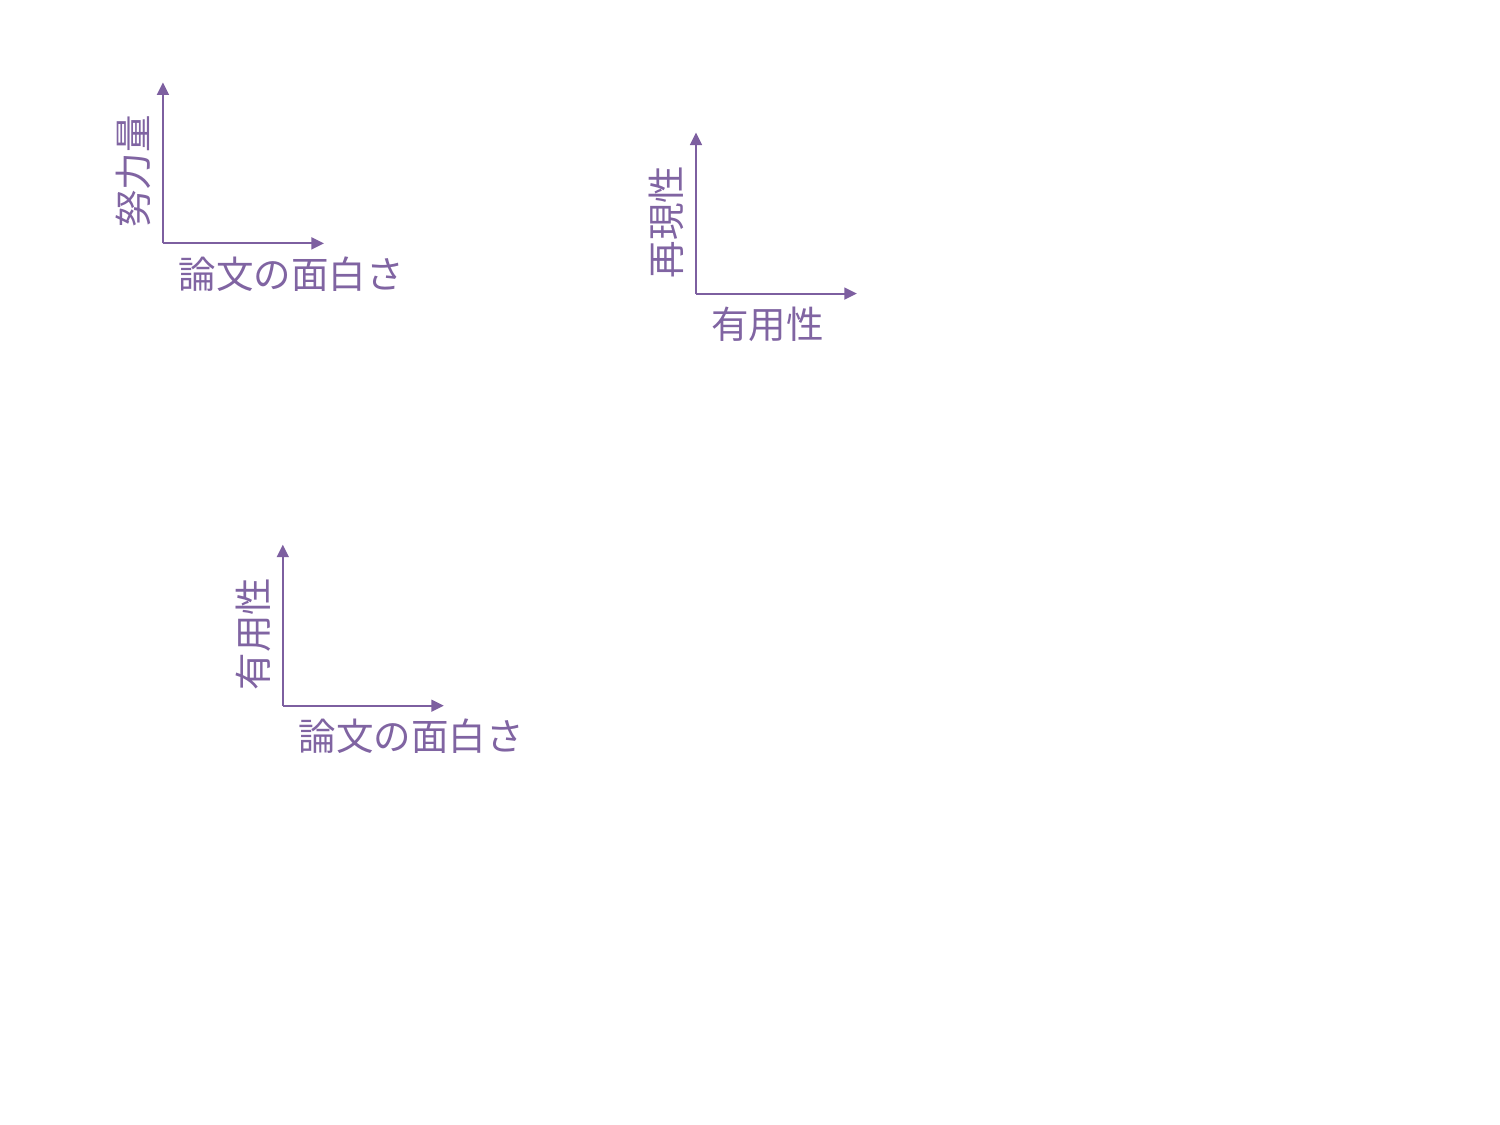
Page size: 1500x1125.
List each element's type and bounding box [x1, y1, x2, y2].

text_box [635, 132, 857, 355]
text_box [221, 544, 541, 767]
text_box [102, 82, 421, 305]
